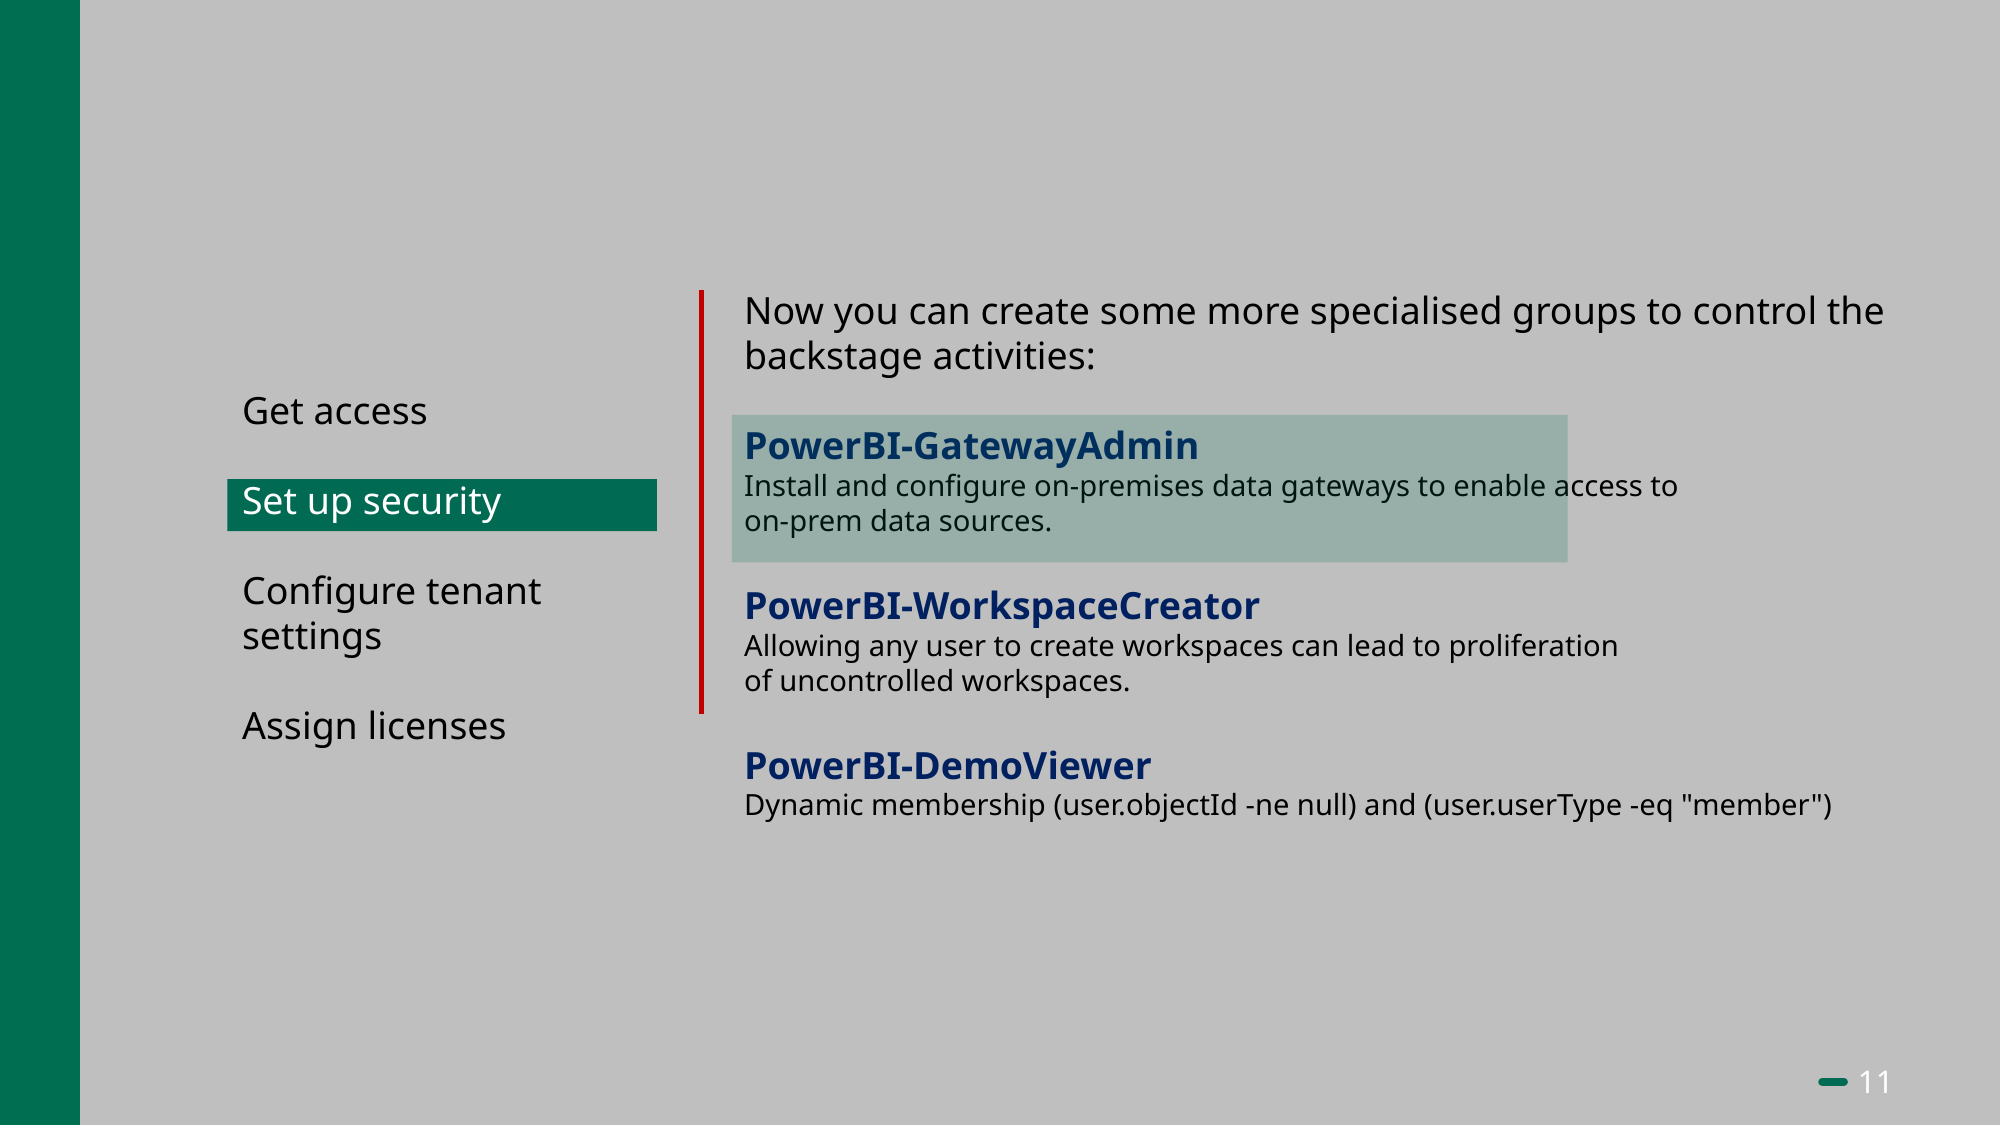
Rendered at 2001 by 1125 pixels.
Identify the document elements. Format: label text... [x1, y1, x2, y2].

text_box Now you can create some more specialised groups to control the backstage activities: PowerBI-GatewayAdmin Install and configure on-premises data gateways to enable access to on-prem data sources. PowerBI-WorkspaceCreator Allowing any user to create workspaces can lead to proliferation of uncontrolled workspaces. PowerBI-DemoViewer Dynamic membership (user.objectId -ne null) and (user.userType -eq "member") [729, 279, 2000, 920]
text_box Get access Set up security Configure tenant settings Assign licenses [227, 289, 704, 755]
text_box [731, 414, 1569, 563]
